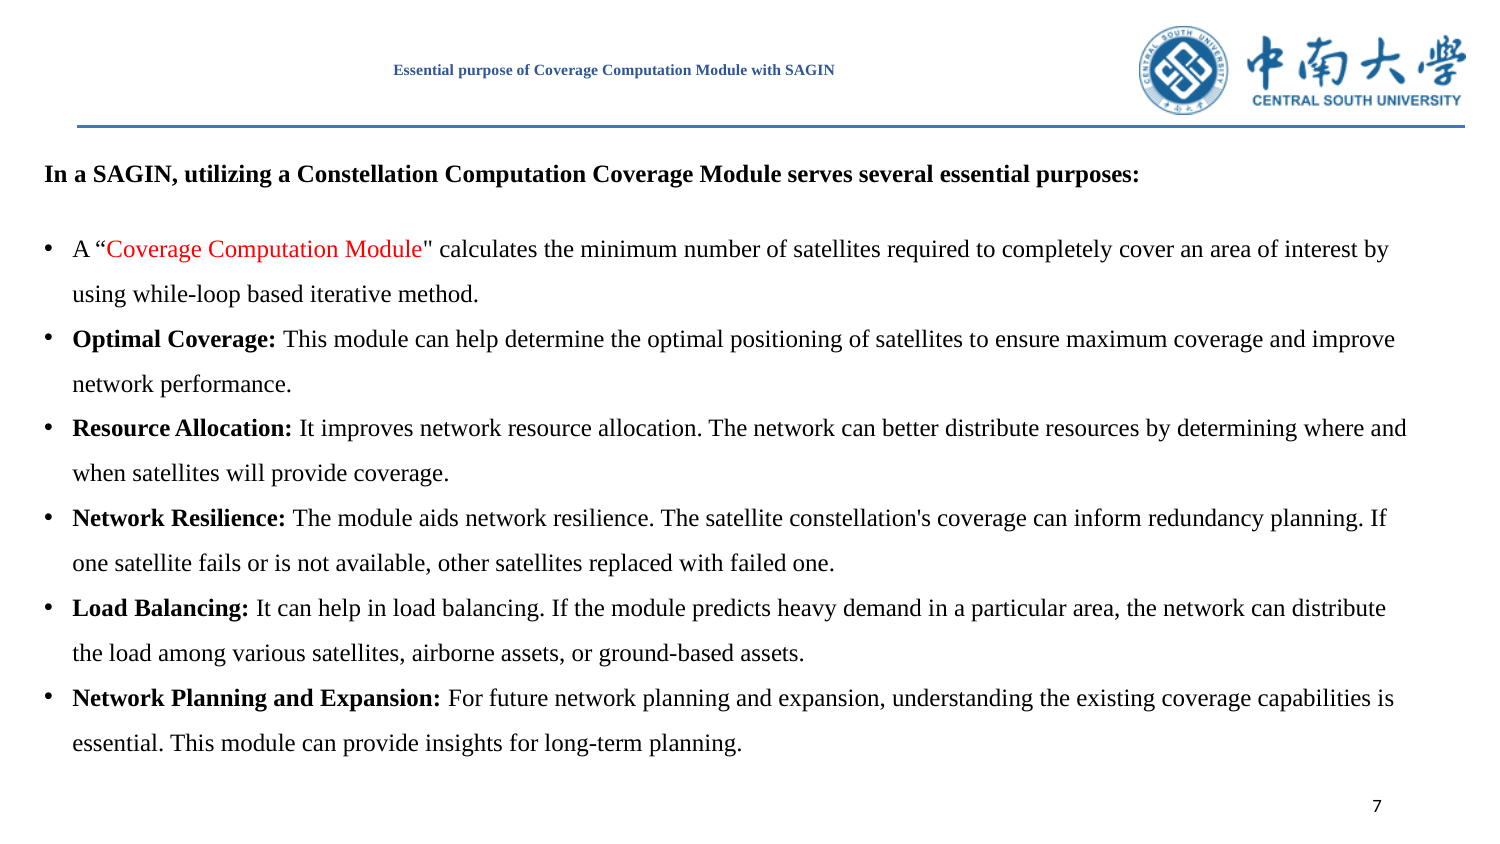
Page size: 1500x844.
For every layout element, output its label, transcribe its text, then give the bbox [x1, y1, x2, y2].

picture [1139, 26, 1466, 115]
title Essential purpose of Coverage Computation Module with SAGIN [123, 23, 1105, 103]
text_box In a SAGIN, utilizing a Constellation Computation Coverage Module serves several essential purposes: A “Coverage Computation Module" calculates the minimum number of satellites required to completely cover an area of interest by using while-loop based iterative method. Optimal Coverage: This module can help determine the optimal positioning of satellites to ensure maximum coverage and improve network performance. Resource Allocation: It improves network resource allocation. The network can better distribute resources by determining where and when satellites will provide coverage. Network Resilience: The module aids network resilience. The satellite constellation's coverage can inform redundancy planning. If one satellite fails or is not available, other satellites replaced with failed one. Load Balancing: It can help in load balancing. If the module predicts heavy demand in a particular area, the network can distribute the load among various satellites, airborne assets, or ground-based assets. Network Planning and Expansion: For future network planning and expansion, understanding the existing coverage capabilities is essential. This module can provide insights for long-term planning. [29, 150, 1436, 839]
